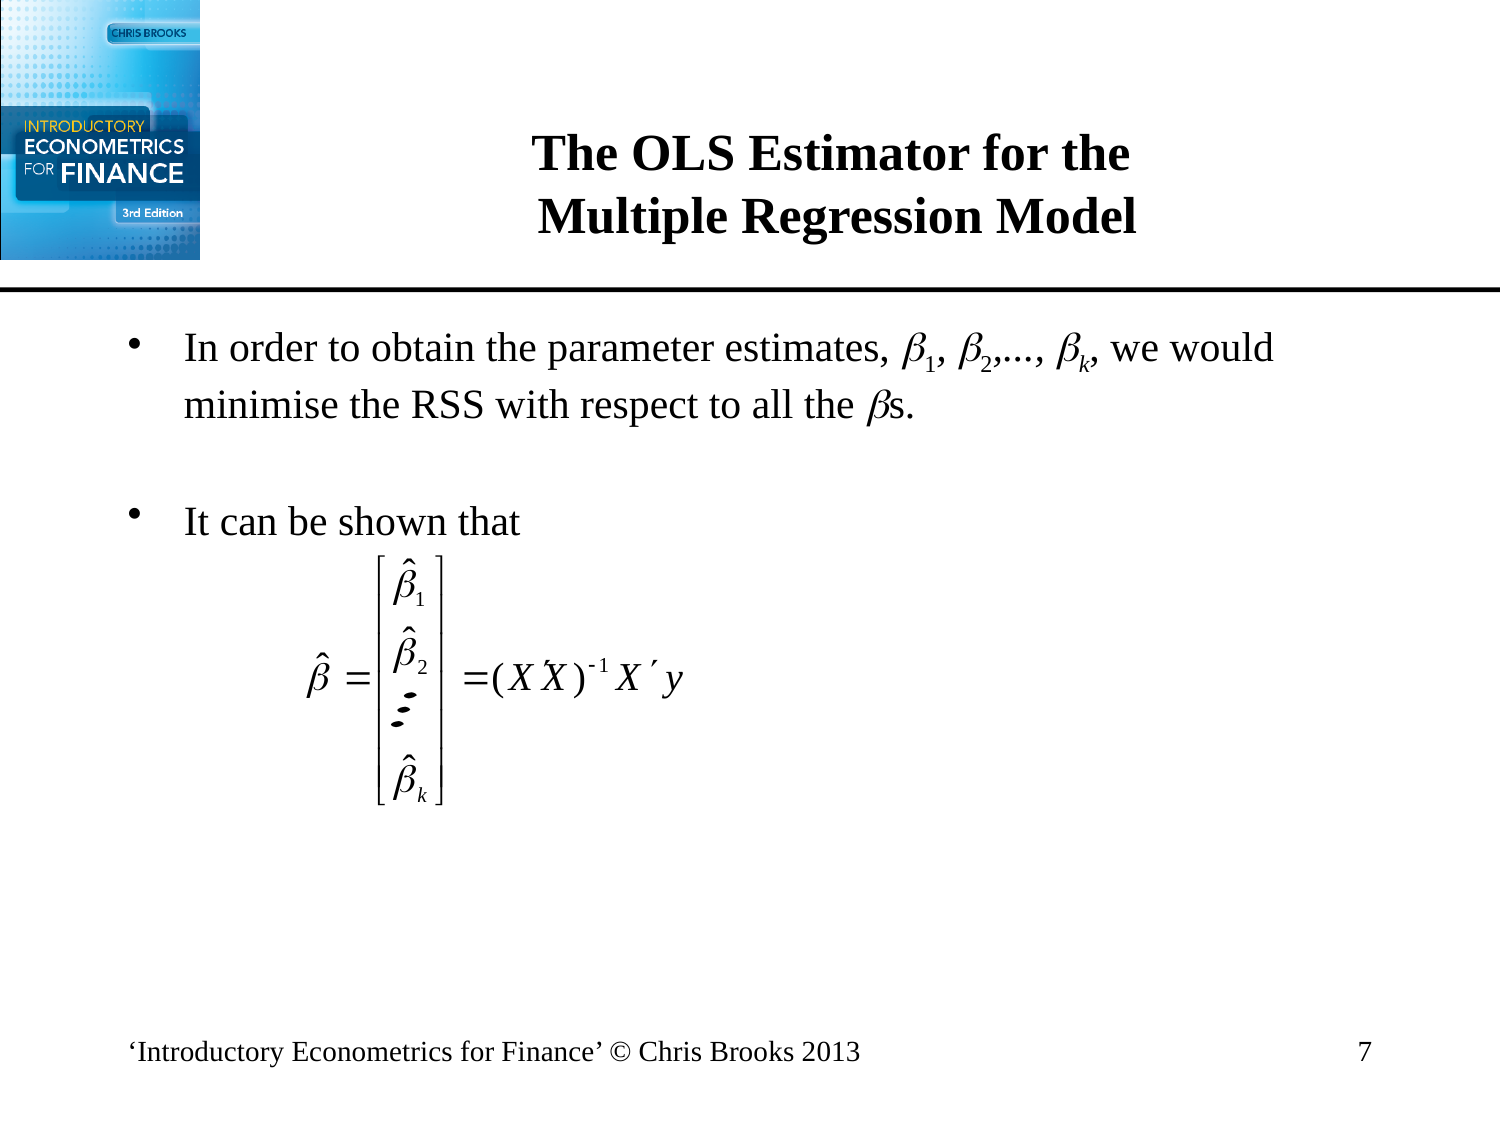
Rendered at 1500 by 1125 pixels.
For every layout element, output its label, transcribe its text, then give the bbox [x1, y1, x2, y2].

list In order to obtain the parameter estimates, 1, 2,..., k, we would minimise the RSS with respect to all the s. It can be shown that [112, 312, 1388, 1000]
picture [0, 0, 200, 260]
slide_number 7 [1074, 1024, 1388, 1101]
title The OLS Estimator for the Multiple Regression Model [200, 87, 1475, 275]
slide_number ‘Introductory Econometrics for Finance’ © Chris Brooks 2013 [112, 1024, 963, 1101]
picture [299, 550, 688, 813]
